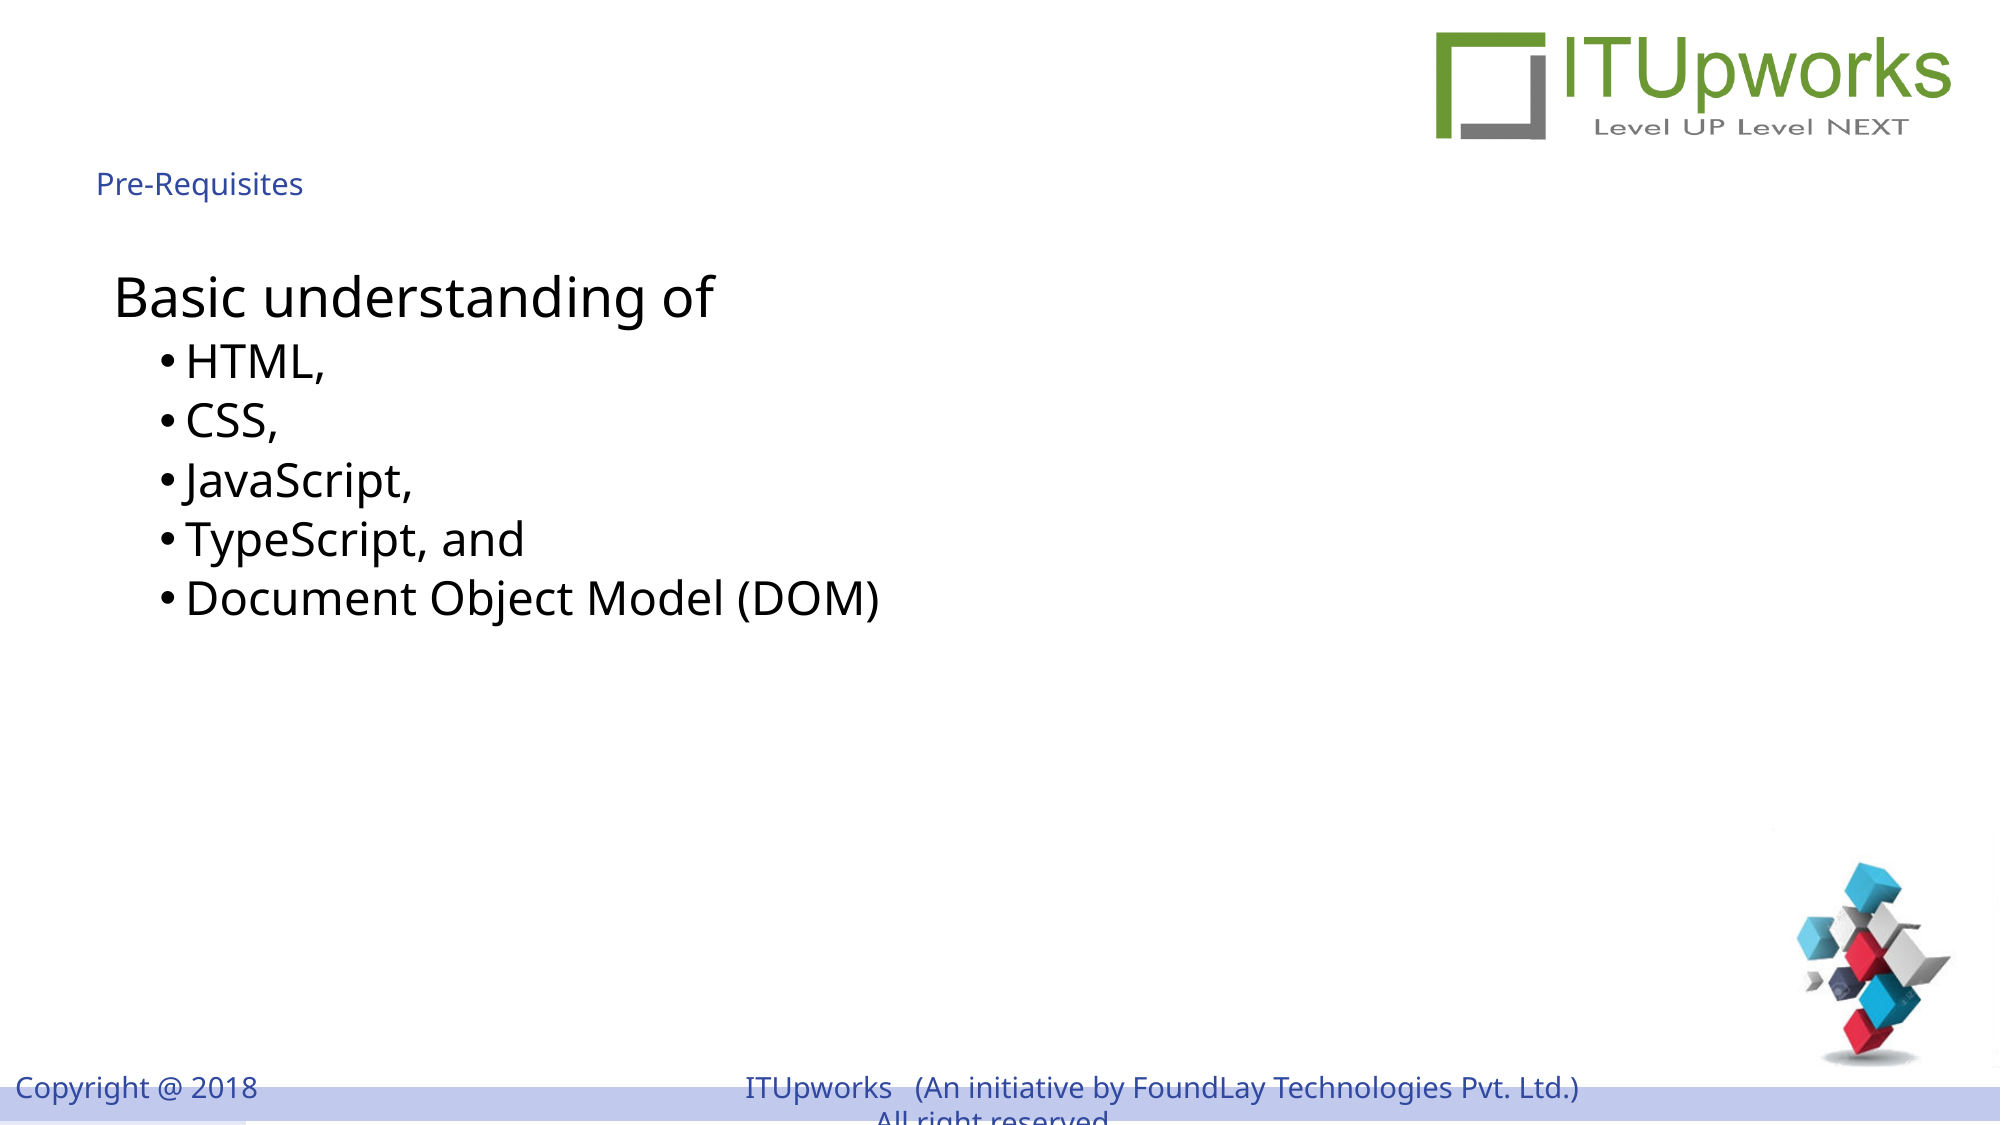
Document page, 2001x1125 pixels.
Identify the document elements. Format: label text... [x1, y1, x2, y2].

picture [1772, 828, 1999, 1068]
title Pre-Requisites [80, 119, 1451, 210]
picture [1428, 23, 1962, 149]
list Basic understanding of HTML, CSS, JavaScript, TypeScript, and Document Object Model (DOM) [98, 262, 1900, 1031]
